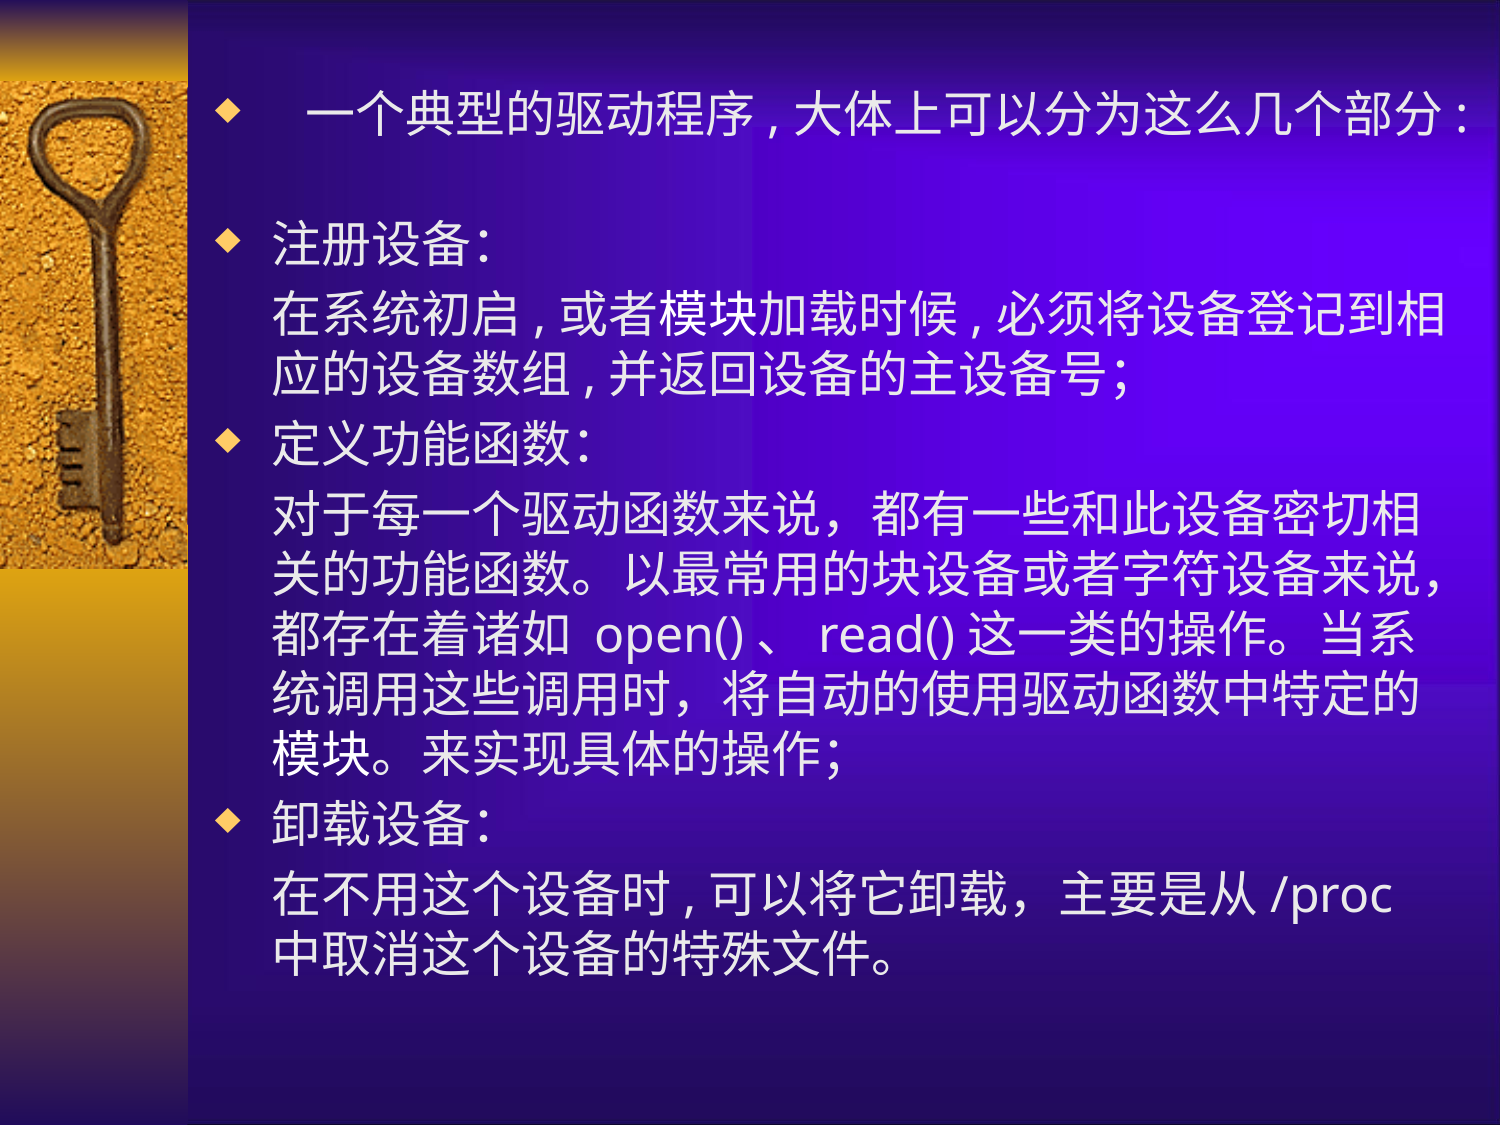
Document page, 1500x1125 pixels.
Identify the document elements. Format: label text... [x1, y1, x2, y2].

picture [0, 0, 1500, 1125]
list 一个典型的驱动程序,大体上可以分为这么几个部分: 注册设备： 在系统初启,或者模块加载时候,必须将设备登记到相应的设备数组,并返回设备的主设备号； 定义功能函数： 对于每一个驱动函数来说，都有一些和此设备密切相关的功能函数。以最常用的块设备或者字符设备来说，都存在着诸如 open()、read()这一类的操作。当系统调用这些调用时，将自动的使用驱动函数中特定的模块。来实现具体的操作； 卸载设备： 在不用这个设备时,可以将它卸载，主要是从/proc 中取消这个设备的特殊文件。 [199, 74, 1476, 1026]
